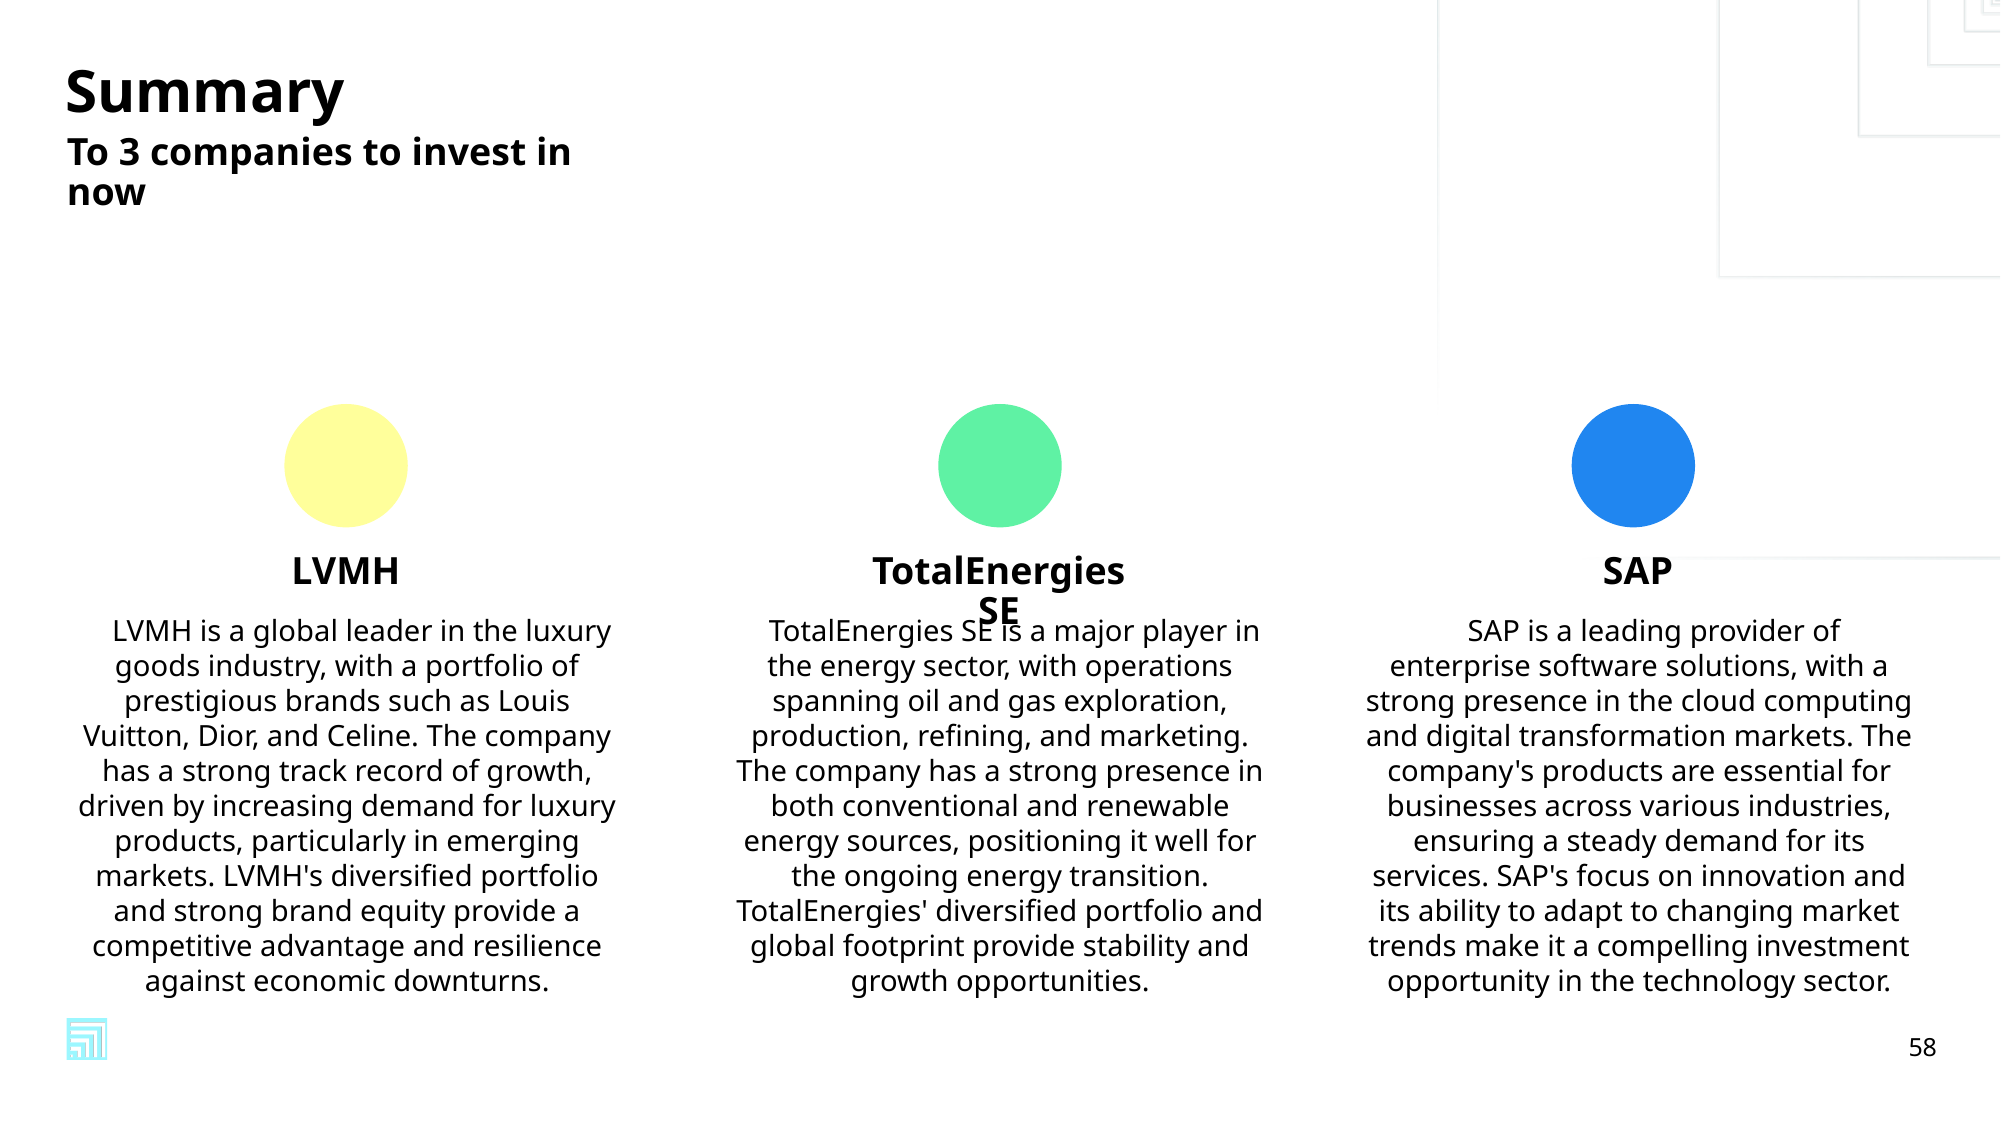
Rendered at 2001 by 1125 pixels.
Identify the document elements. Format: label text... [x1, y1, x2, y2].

list SAP is a leading provider of enterprise software solutions, with a strong presence in the cloud computing and digital transformation markets. The company's products are essential for businesses across various industries, ensuring a steady demand for its services. SAP's focus on innovation and its ability to adapt to changing market trends make it a compelling investment opportunity in the technology sector. [1350, 604, 1929, 744]
list TotalEnergies SE is a major player in the energy sector, with operations spanning oil and gas exploration, production, refining, and marketing. The company has a strong presence in both conventional and renewable energy sources, positioning it well for the ongoing energy transition. TotalEnergies' diversified portfolio and global footprint provide stability and growth opportunities. [711, 604, 1290, 744]
picture [1437, 0, 2001, 560]
list TotalEnergies SE [835, 544, 1163, 603]
list LVMH is a global leader in the luxury goods industry, with a portfolio of prestigious brands such as Louis Vuitton, Dior, and Celine. The company has a strong track record of growth, driven by increasing demand for luxury products, particularly in emerging markets. LVMH's diversified portfolio and strong brand equity provide a competitive advantage and resilience against economic downturns. [58, 604, 637, 744]
list To 3 companies to invest in now [52, 125, 656, 184]
list SAP [1474, 544, 1802, 603]
list LVMH [182, 544, 510, 603]
list Summary [50, 54, 544, 125]
